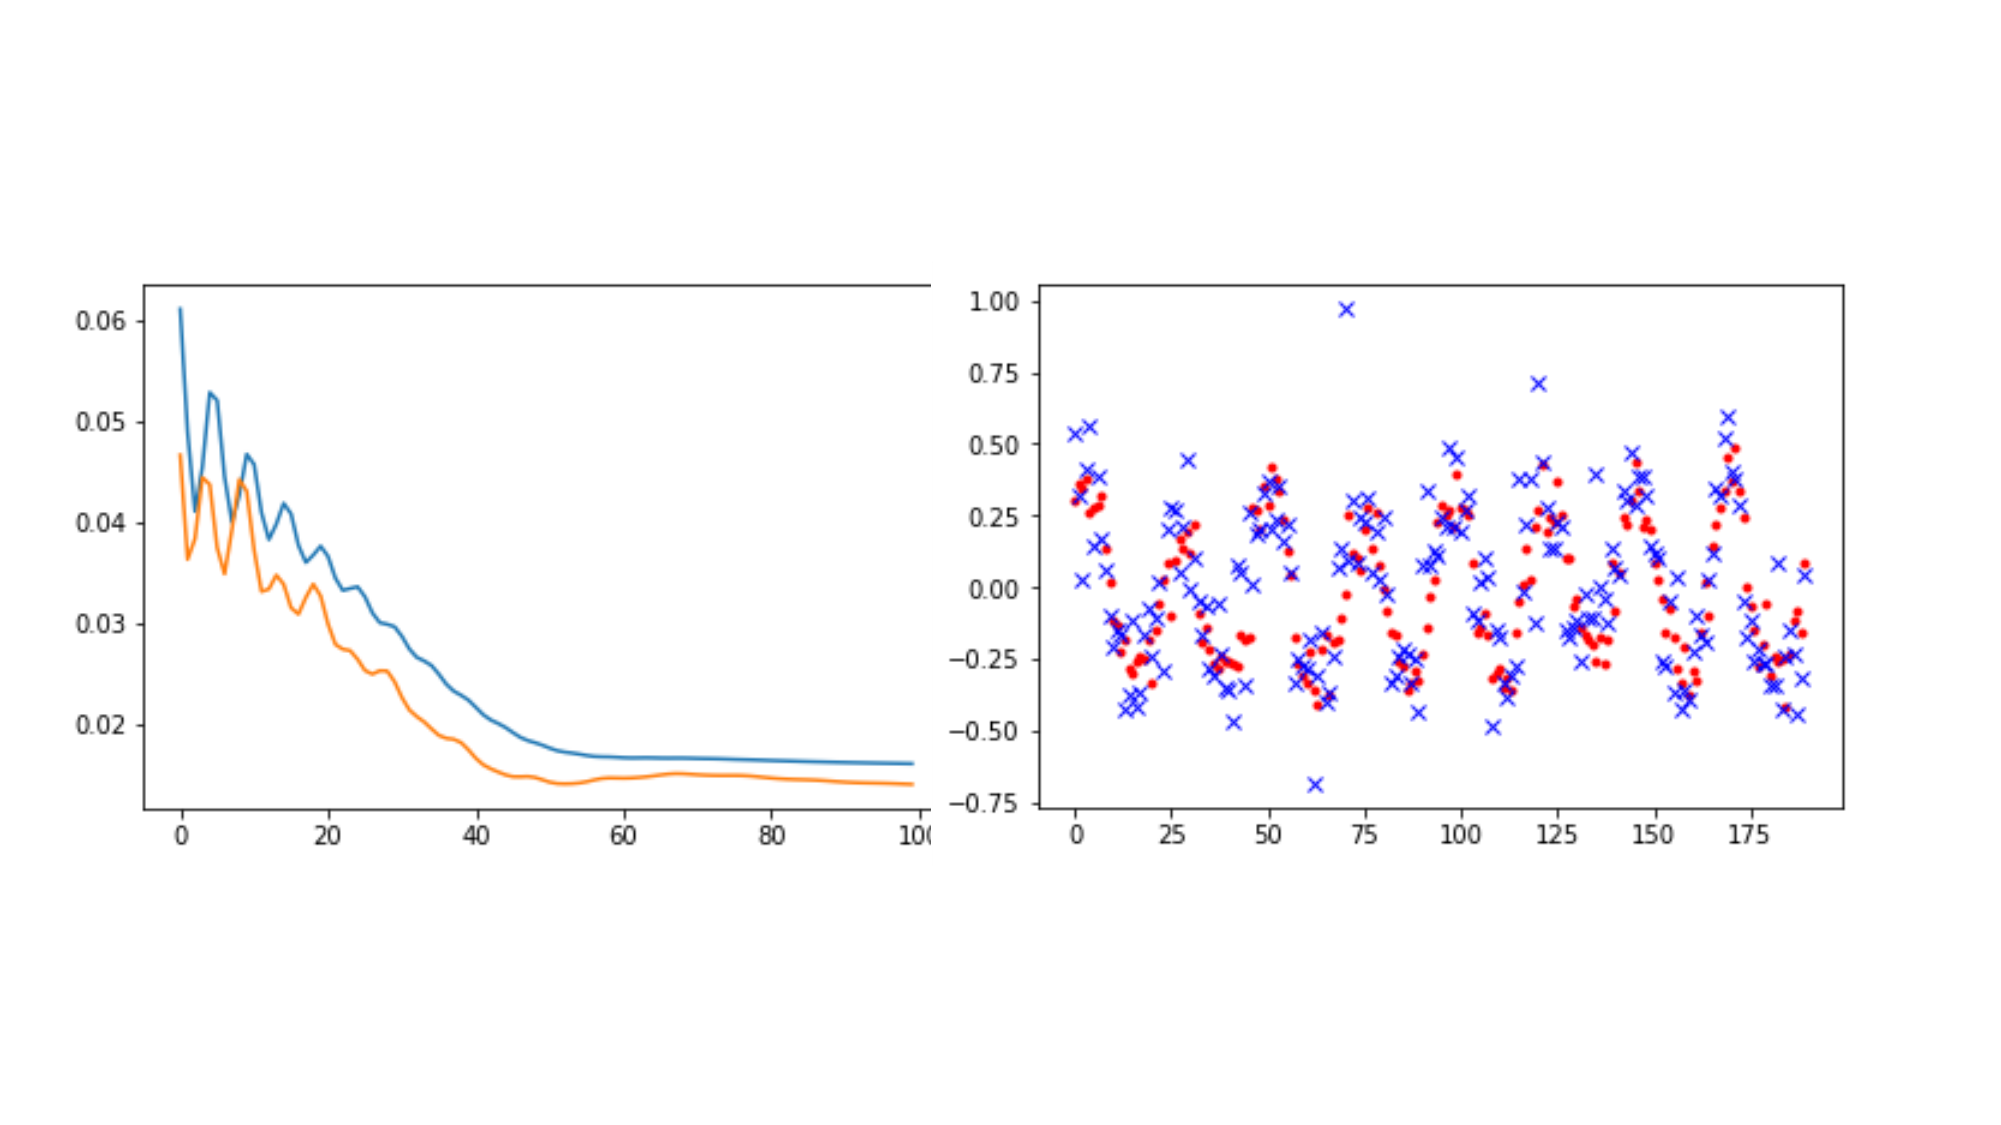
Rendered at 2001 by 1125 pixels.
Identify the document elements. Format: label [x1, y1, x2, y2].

list [57, 261, 973, 867]
picture [931, 261, 1867, 866]
